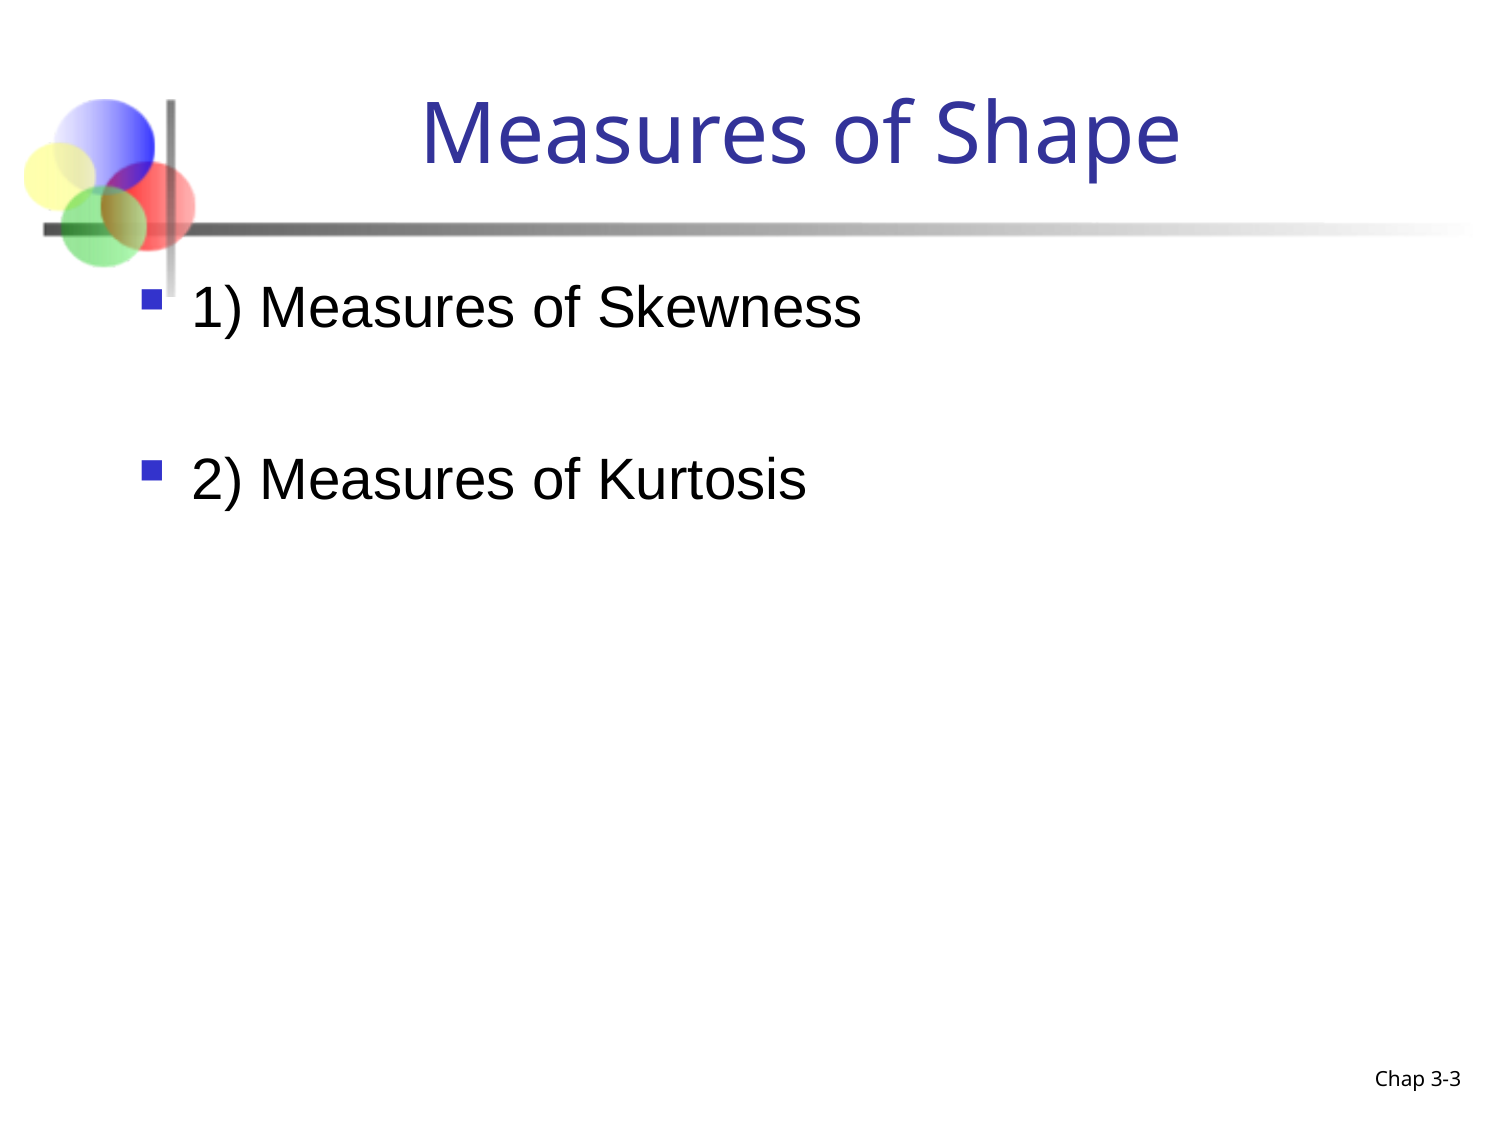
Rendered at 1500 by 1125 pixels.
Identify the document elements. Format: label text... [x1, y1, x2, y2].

list 1) Measures of Skewness 2) Measures of Kurtosis [125, 262, 1450, 938]
picture [24, 99, 1475, 297]
slide_number Chap 3-3 [1162, 1050, 1475, 1101]
title Measures of Shape [162, 62, 1441, 188]
